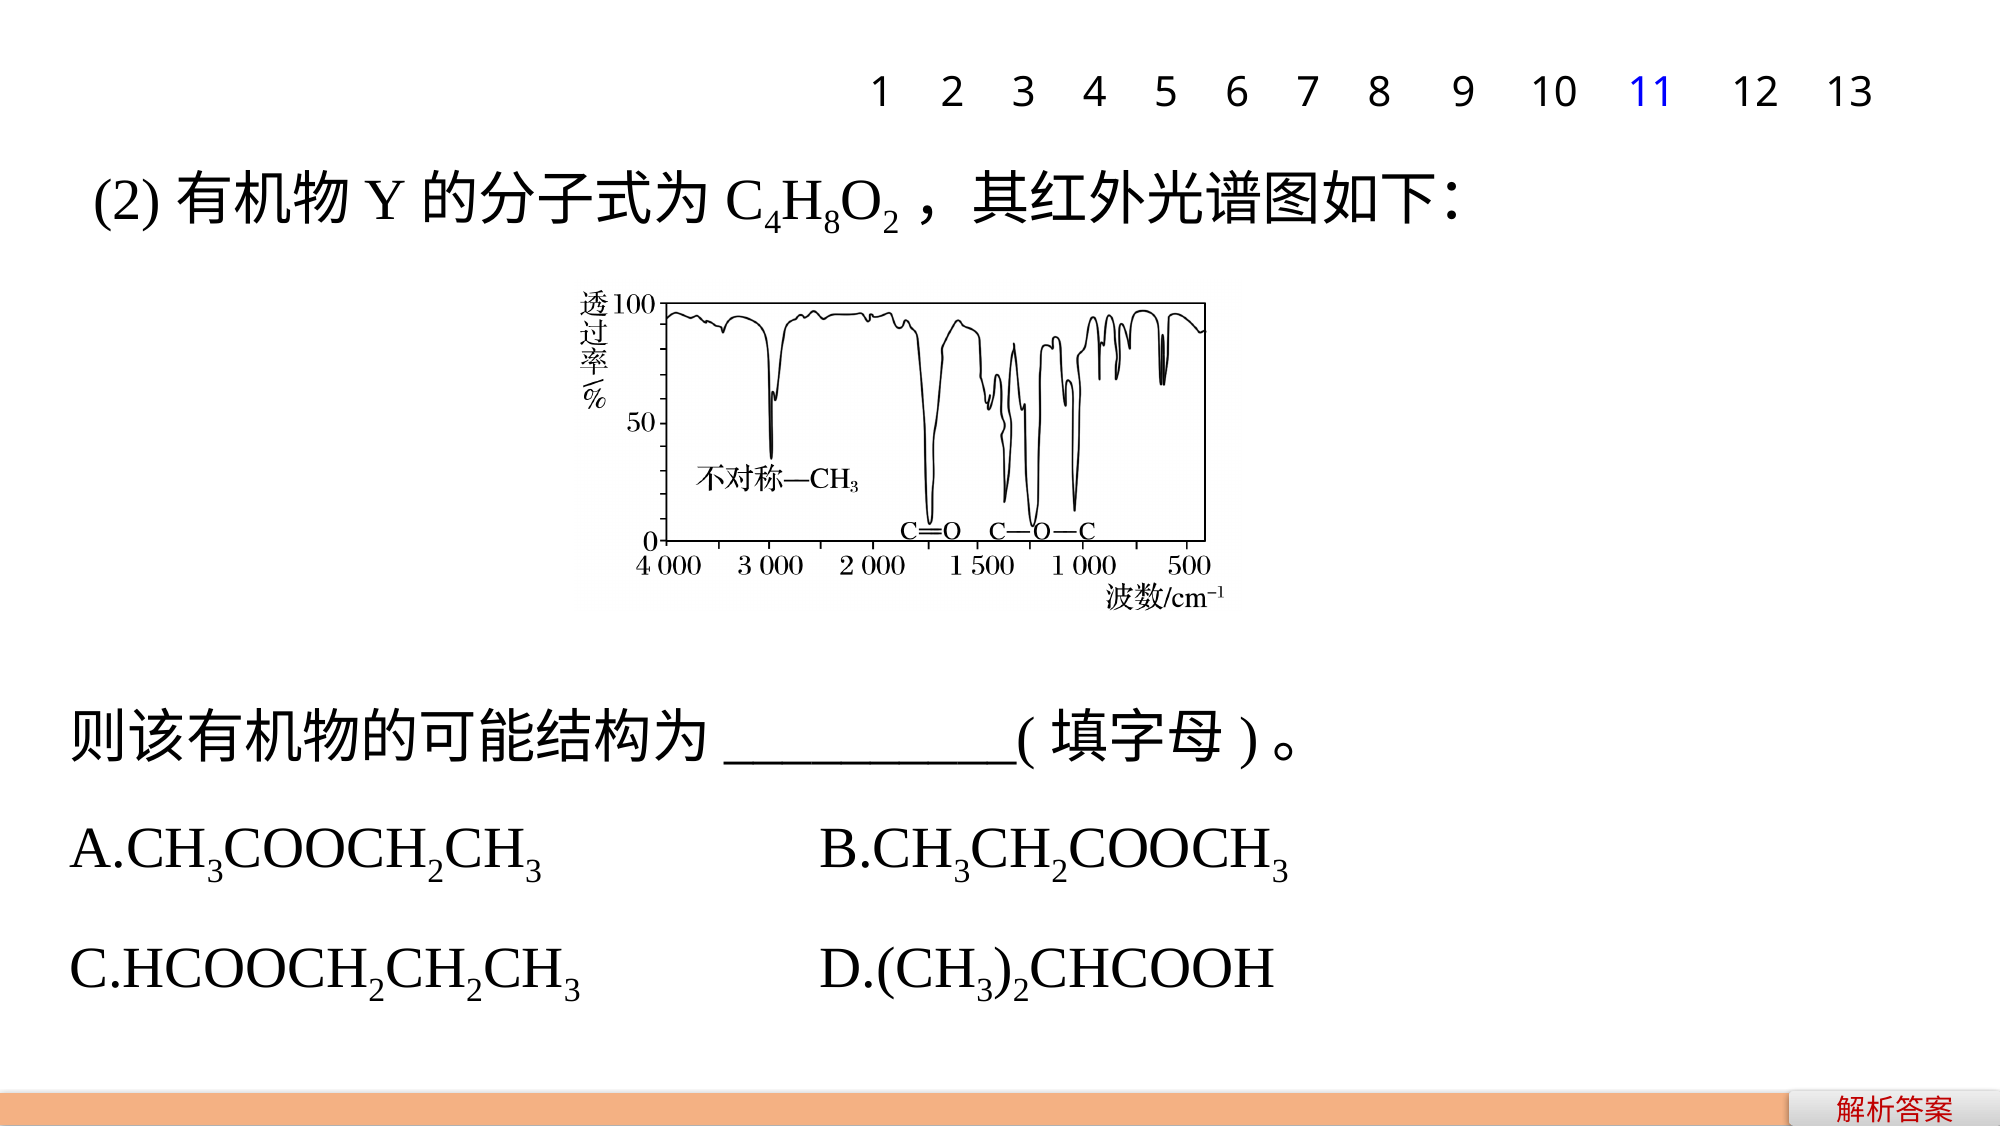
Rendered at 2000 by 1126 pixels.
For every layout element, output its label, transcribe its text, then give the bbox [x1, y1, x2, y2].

text_box 8 [1352, 42, 1412, 113]
text_box 2 [925, 42, 985, 113]
text_box 则该有机物的可能结构为__________(填字母)。 A.CH3COOCH2CH3 B.CH3CH2COOCH3 C.HCOOCH2CH2CH3 D.(CH3)2CHCOOH [54, 657, 1826, 1016]
text_box 3 [996, 42, 1056, 113]
text_box 9 [1423, 42, 1496, 137]
text_box 6 [1210, 42, 1270, 113]
text_box (2)有机物Y的分子式为C4H8O2，其红外光谱图如下： [78, 113, 1453, 248]
text_box 12 [1707, 42, 1800, 137]
text_box [0, 1092, 1786, 1126]
text_box 解析答案 [1787, 1089, 2000, 1126]
text_box 5 [1139, 42, 1199, 113]
text_box 1 [854, 42, 914, 113]
text_box 11 [1610, 42, 1696, 137]
text_box 4 [1067, 42, 1127, 113]
text_box 7 [1281, 42, 1341, 113]
text_box 10 [1507, 42, 1599, 137]
picture [574, 278, 1242, 611]
text_box 13 [1811, 42, 1894, 137]
